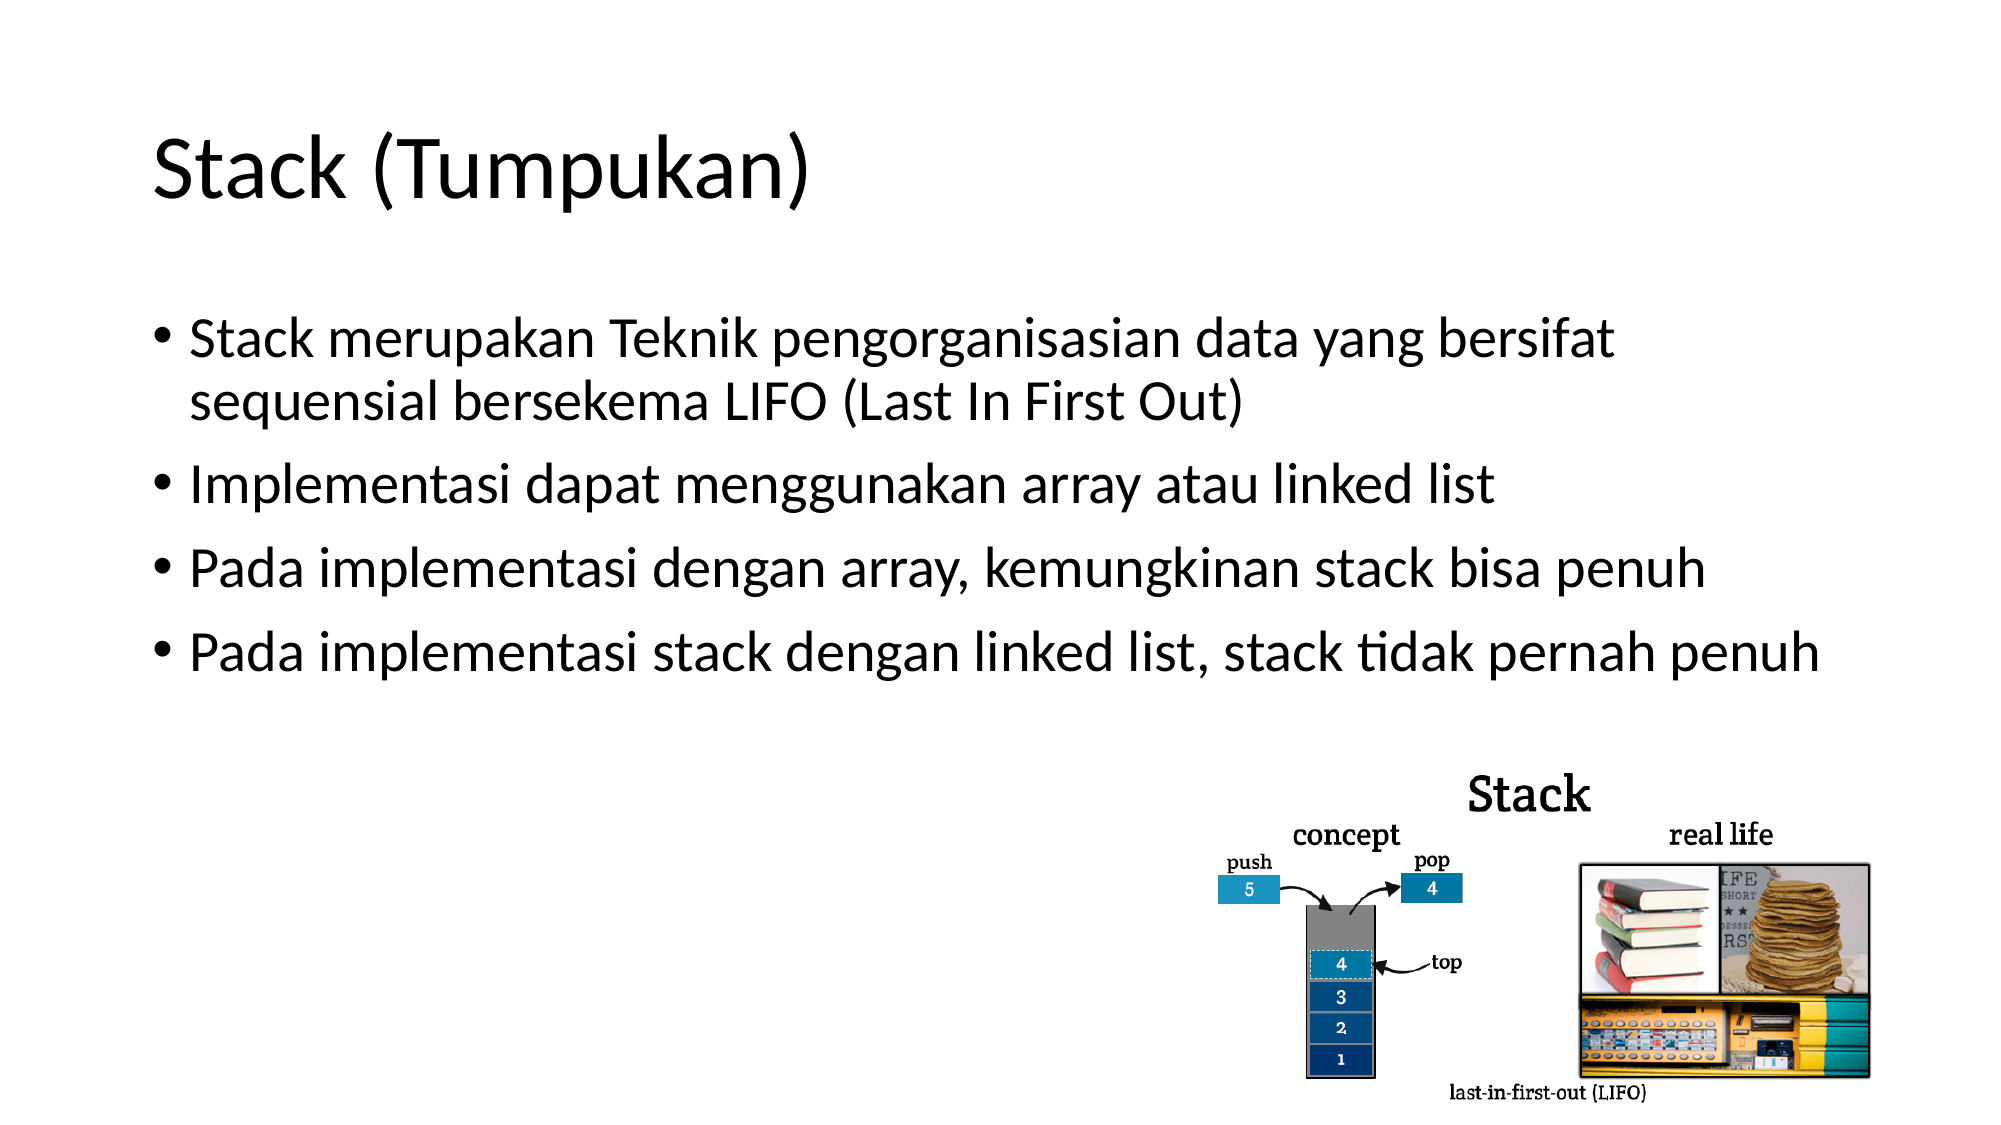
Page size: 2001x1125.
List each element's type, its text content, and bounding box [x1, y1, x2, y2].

title Stack (Tumpukan) [137, 59, 1863, 278]
picture [1203, 762, 1891, 1106]
list Stack merupakan Teknik pengorganisasian data yang bersifat sequensial bersekema LIFO (Last In First Out) Implementasi dapat menggunakan array atau linked list Pada implementasi dengan array, kemungkinan stack bisa penuh Pada implementasi stack dengan linked list, stack tidak pernah penuh [137, 299, 1863, 1014]
